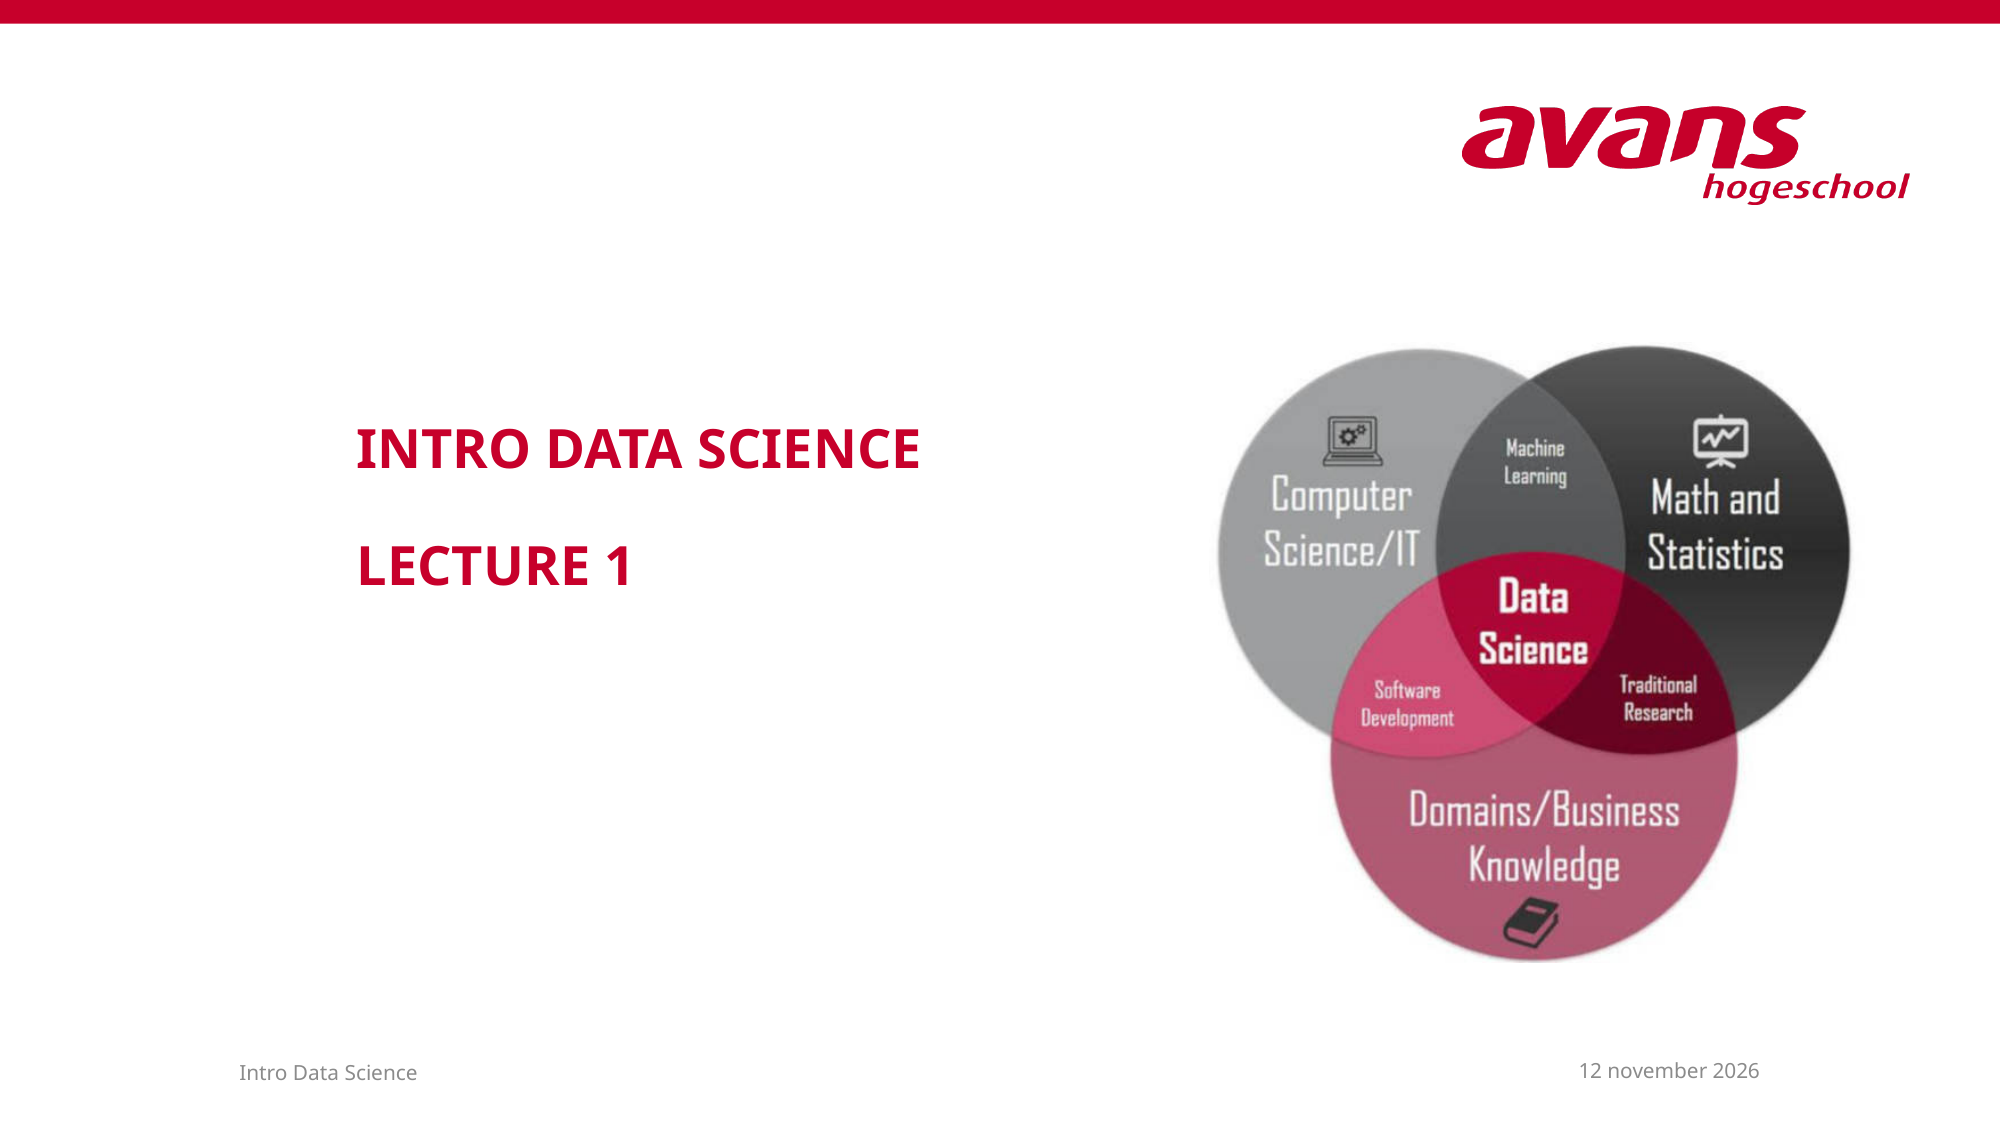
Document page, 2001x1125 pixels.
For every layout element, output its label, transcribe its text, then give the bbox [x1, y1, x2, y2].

slide_number 31 maart 2025 [1309, 1054, 1760, 1090]
picture [1462, 106, 1910, 205]
title Intro data science Lecture 1 [356, 421, 1191, 542]
picture [1191, 342, 1875, 963]
